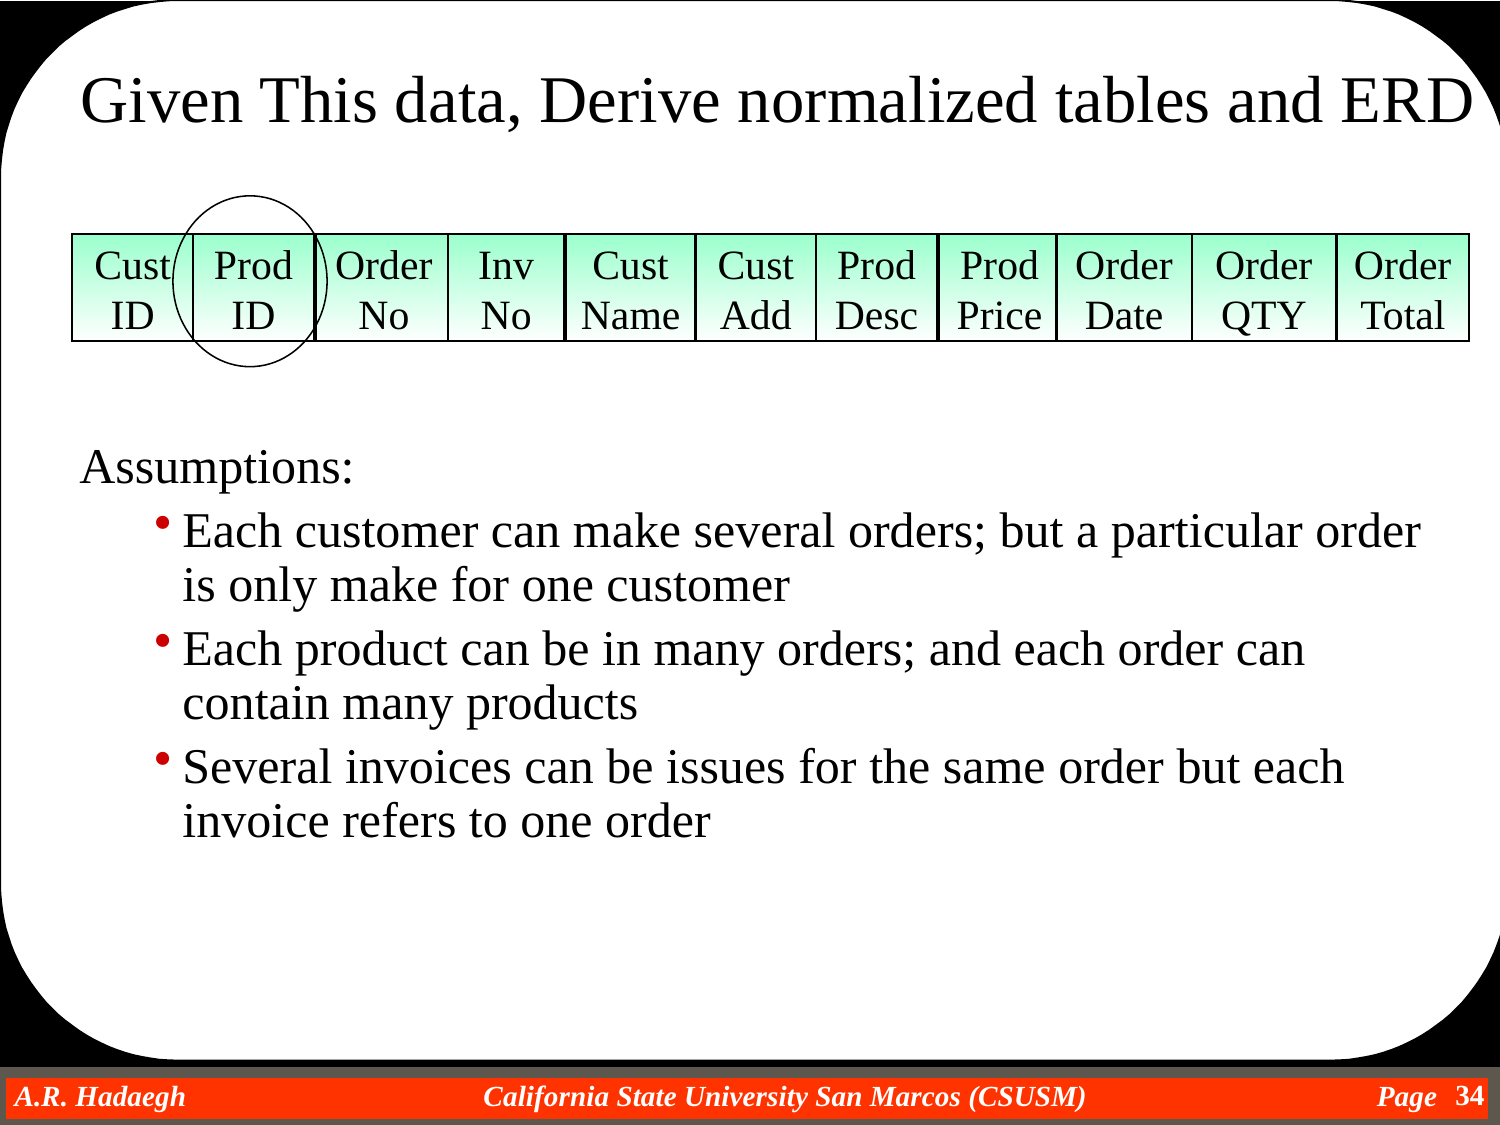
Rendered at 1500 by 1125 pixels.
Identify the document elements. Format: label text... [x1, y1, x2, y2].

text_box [71, 234, 1469, 342]
text_box Given This data, Derive normalized tables and ERD [66, 48, 1500, 144]
text_box [205, 351, 295, 367]
text_box Assumptions: Each customer can make several orders; but a particular order is only make for one customer Each product can be in many orders; and each order can contain many products Several invoices can be issues for the same order but each invoice refers to one order [64, 433, 1452, 856]
text_box [187, 195, 313, 232]
slide_number 34 [1387, 1068, 1500, 1125]
